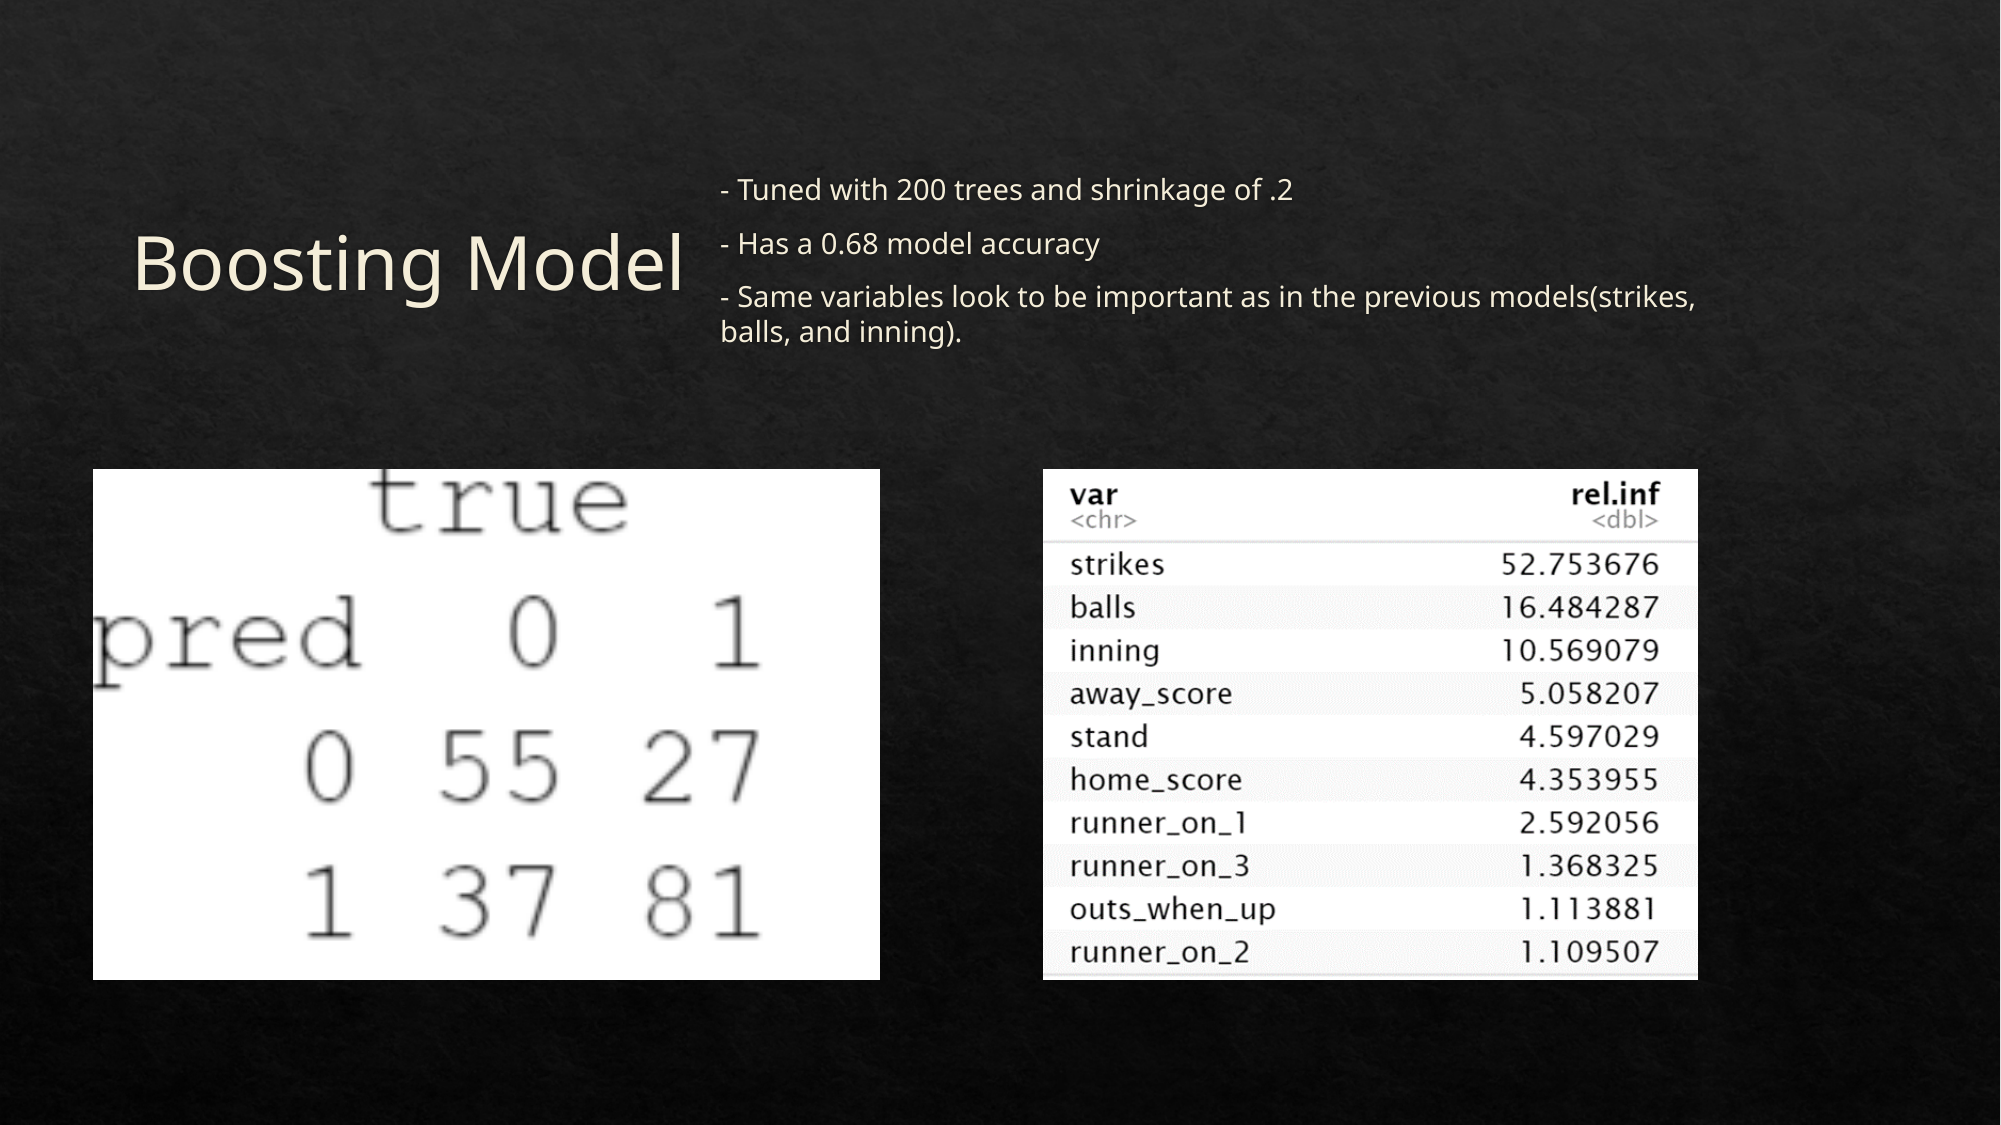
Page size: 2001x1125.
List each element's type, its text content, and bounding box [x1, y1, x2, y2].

list - Tuned with 200 trees and shrinkage of .2 - Has a 0.68 model accuracy - Same variables look to be important as in the previous models(strikes, balls, and inning). [699, 99, 1754, 421]
title Boosting Model [116, 105, 764, 427]
picture [92, 469, 880, 980]
picture [1042, 469, 1699, 980]
text_box [0, 0, 2000, 1125]
